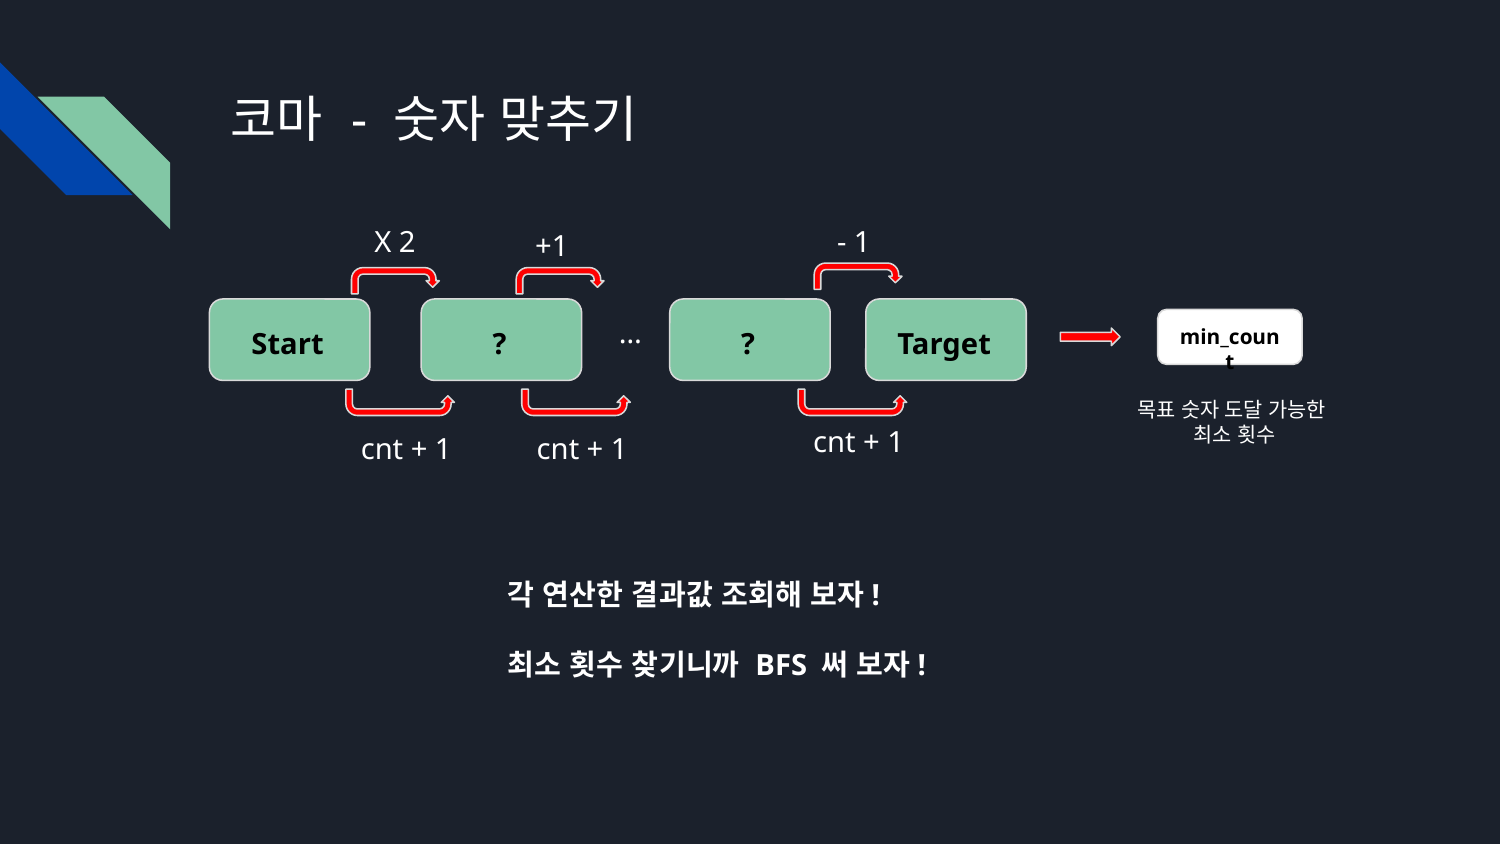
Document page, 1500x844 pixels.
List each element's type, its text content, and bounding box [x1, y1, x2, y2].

text_box min_count [1163, 309, 1297, 389]
text_box [1157, 310, 1163, 364]
text_box [1297, 310, 1303, 364]
title 코마 - 숫자 맞추기 [215, 64, 1371, 215]
text_box 목표 숫자 도달 가능한 최소 횟수 [1060, 381, 1409, 462]
text_box 각 연산한 결과값 조회해 보자! 최소 횟수 찾기니까 BFS 써 보자! [492, 561, 1016, 696]
text_box [1060, 327, 1121, 346]
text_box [208, 207, 1027, 482]
